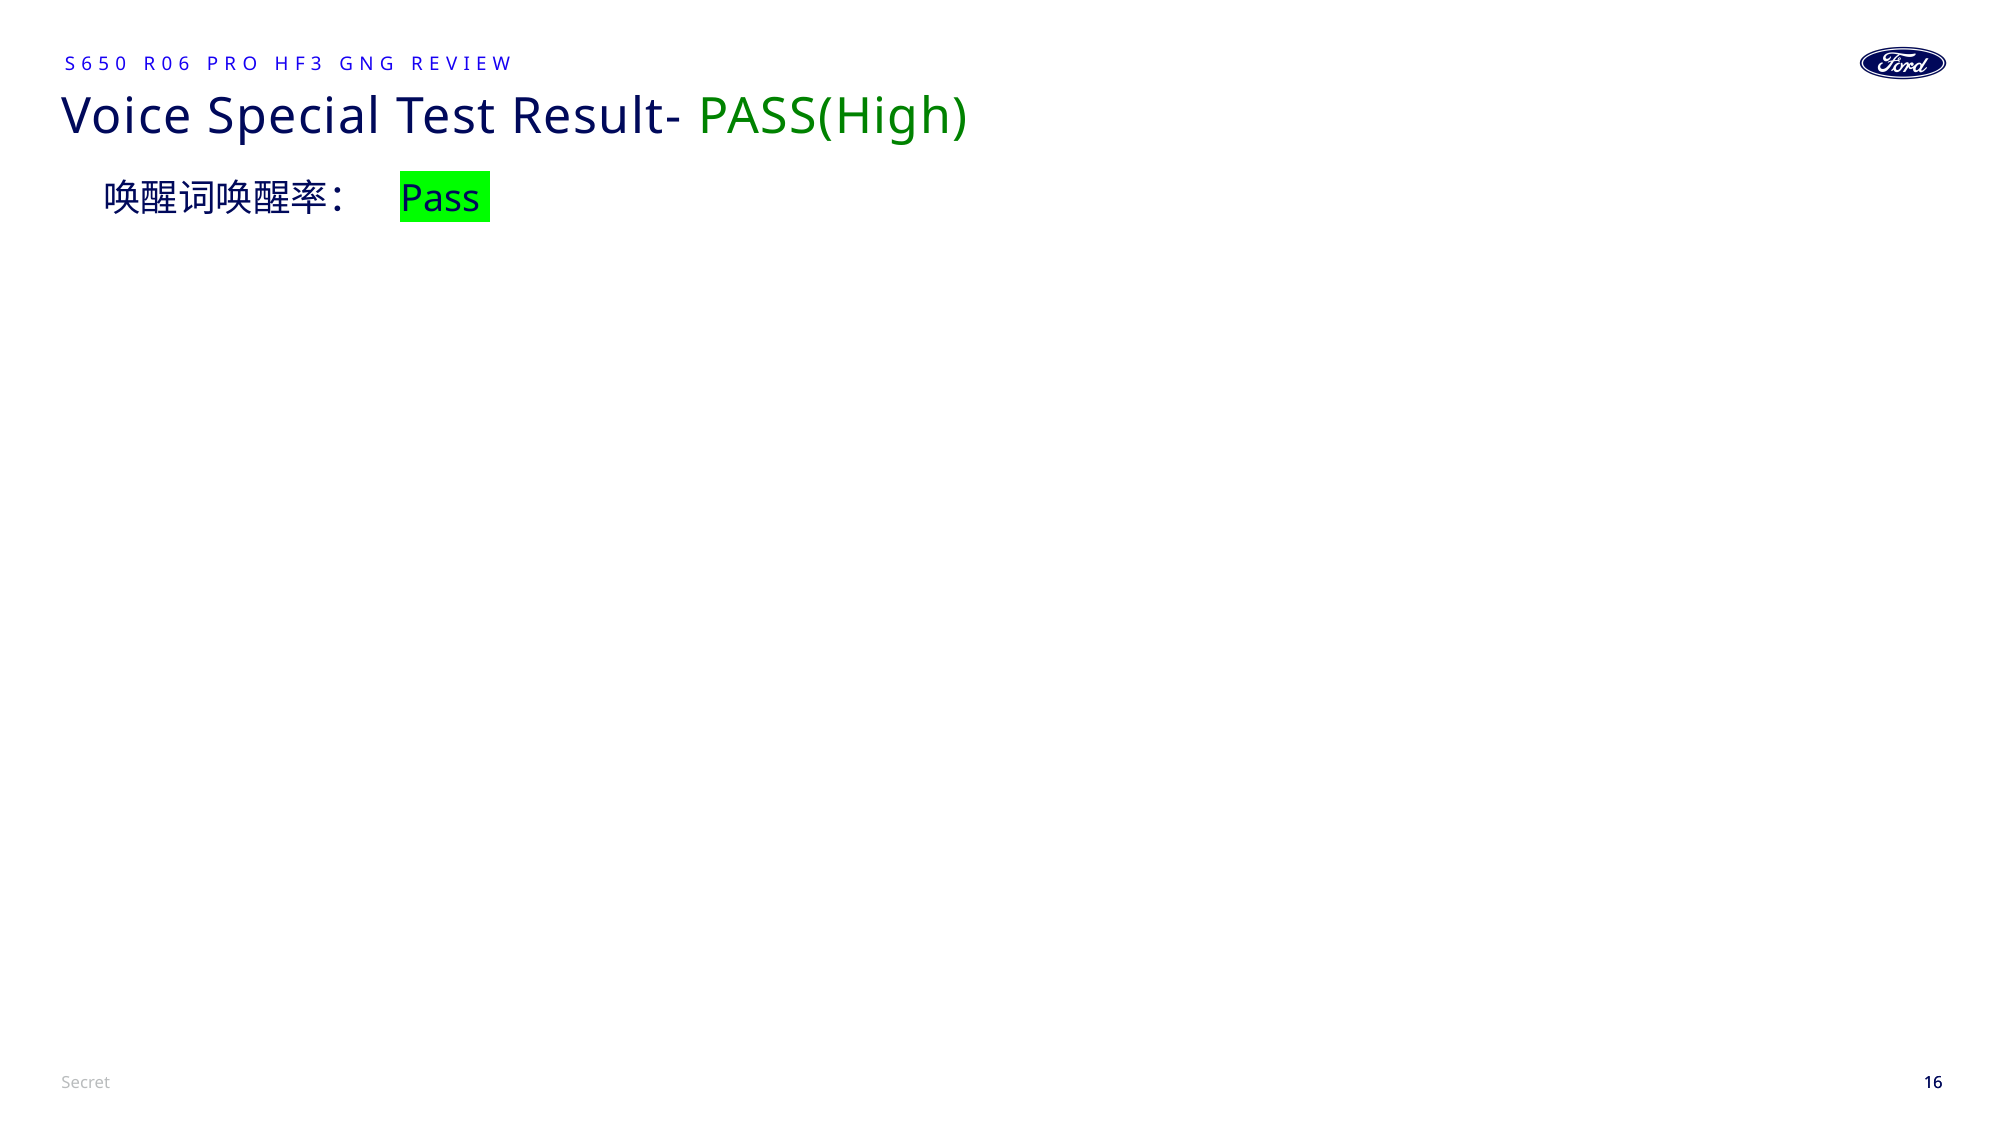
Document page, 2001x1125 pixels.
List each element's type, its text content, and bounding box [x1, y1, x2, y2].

list S650 R06 PRO HF3 GNG Review [64, 47, 957, 83]
title Voice Special Test Result- PASS(High) [61, 82, 1787, 196]
text_box 唤醒词唤醒率： Pass [88, 166, 1099, 226]
text_box 16 [1890, 1064, 1943, 1101]
picture [1849, 36, 1957, 90]
